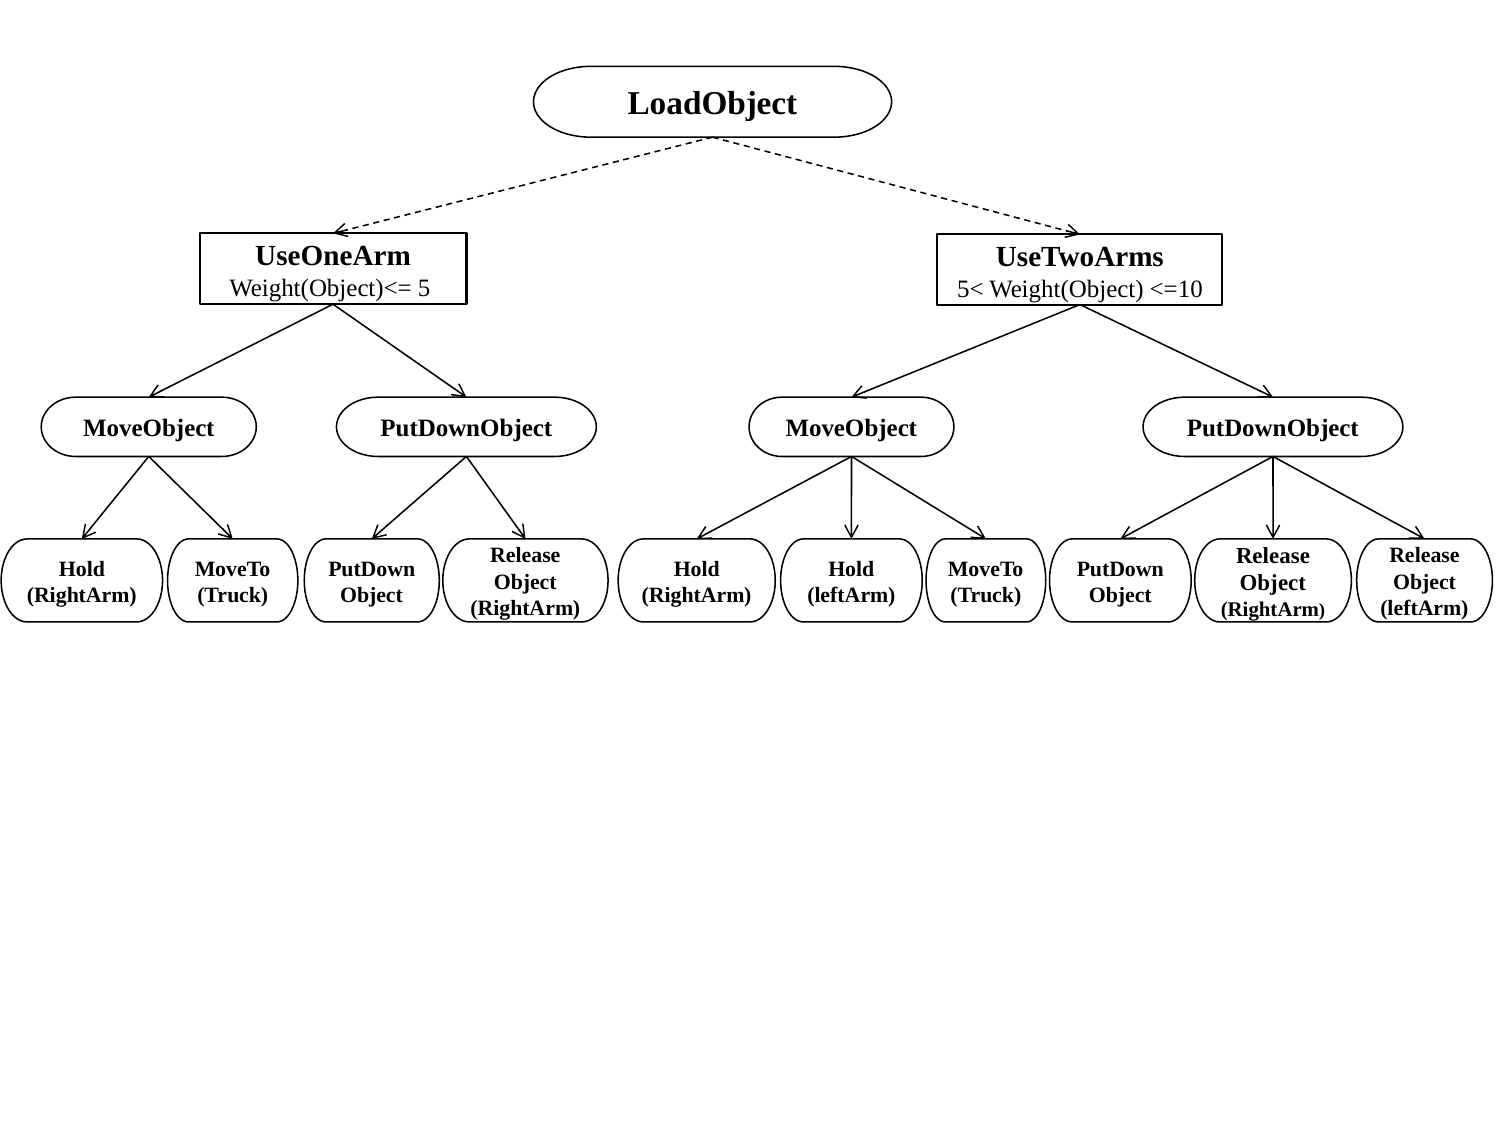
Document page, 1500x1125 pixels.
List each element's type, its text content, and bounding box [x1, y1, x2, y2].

text_box Release Object (RightArm) [1194, 547, 1352, 622]
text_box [1272, 456, 1425, 540]
text_box MoveObject [41, 397, 257, 457]
text_box Hold (RightArm) [618, 538, 776, 622]
text_box Hold (RightArm) [1, 538, 163, 622]
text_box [371, 456, 464, 540]
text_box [851, 456, 987, 540]
text_box PutDown Object [304, 538, 440, 622]
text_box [1079, 304, 1274, 398]
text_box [81, 456, 146, 540]
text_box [148, 456, 234, 540]
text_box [332, 303, 467, 398]
text_box MoveTo (Truck) [167, 538, 298, 622]
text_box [466, 456, 526, 540]
text_box UseOneArm Weight(Object)<= 5 [197, 231, 469, 305]
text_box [148, 303, 331, 398]
text_box Release Object (RightArm) [442, 538, 609, 622]
text_box MoveTo (Truck) [926, 538, 1046, 622]
text_box PutDownObject [336, 397, 597, 457]
text_box Hold (leftArm) [780, 547, 923, 622]
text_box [712, 136, 1081, 235]
text_box PutDownObject [1143, 397, 1403, 454]
text_box PutDown Object [1049, 538, 1192, 622]
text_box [1120, 456, 1269, 540]
text_box LoadObject [533, 66, 892, 135]
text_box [851, 304, 1078, 398]
text_box UseTwoArms 5< Weight(Object) <=10 [935, 232, 1225, 303]
text_box MoveObject [749, 397, 954, 454]
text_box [332, 136, 711, 234]
text_box Release Object (leftArm) [1356, 538, 1493, 622]
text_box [696, 456, 848, 540]
